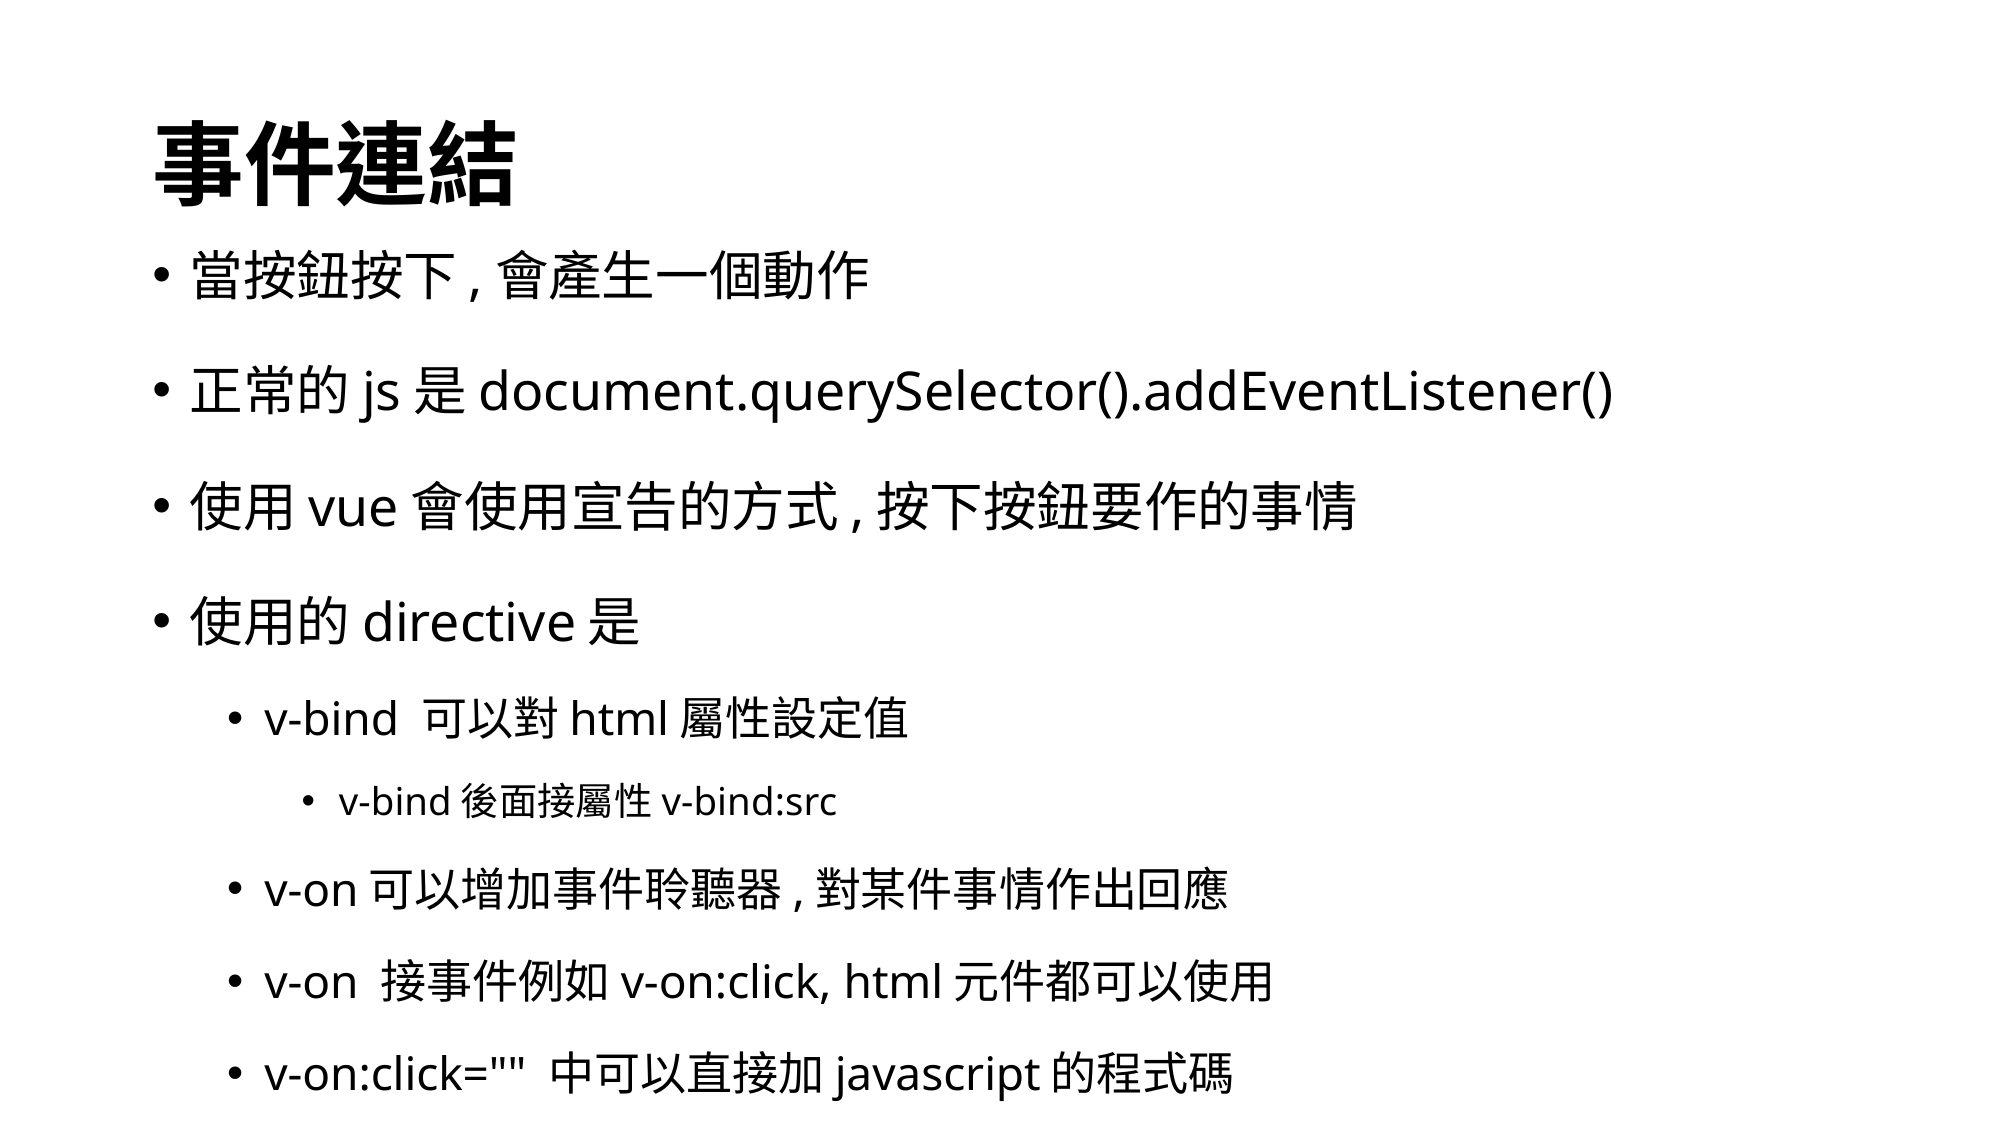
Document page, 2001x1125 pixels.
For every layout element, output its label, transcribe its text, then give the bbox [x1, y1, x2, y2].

title 事件連結 [137, 59, 1863, 202]
list 當按鈕按下,會產生一個動作 正常的js是document.querySelector().addEventListener() 使用vue會使用宣告的方式,按下按鈕要作的事情 使用的directive是 v-bind 可以對html屬性設定值 v-bind後面接屬性v-bind:src v-on可以增加事件聆聽器,對某件事情作出回應 v-on 接事件例如v-on:click, html元件都可以使用 v-on:click="" 中可以直接加javascript的程式碼 [137, 202, 1863, 1116]
